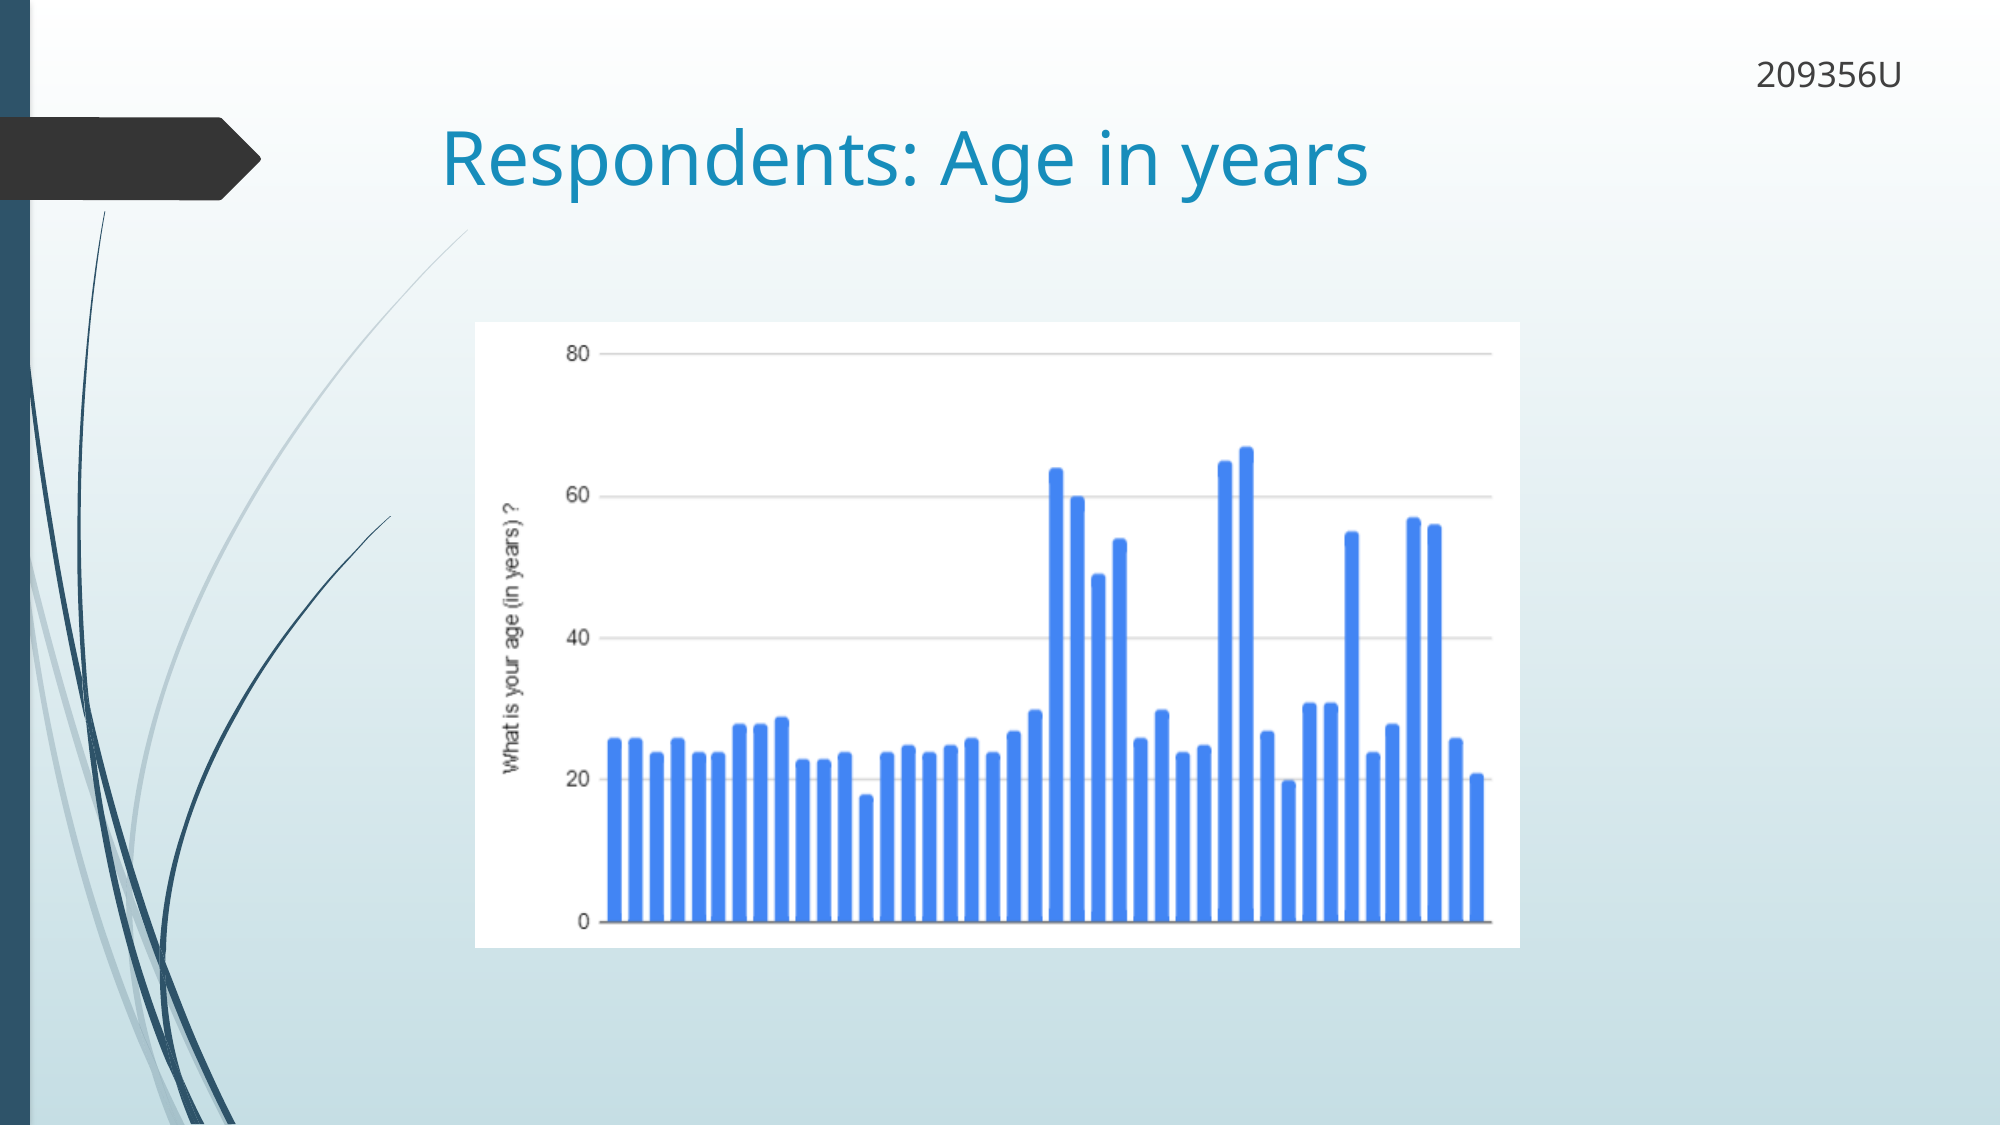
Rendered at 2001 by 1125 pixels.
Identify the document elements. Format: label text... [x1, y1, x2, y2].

text_box 209356U [1741, 44, 1932, 103]
title Respondents: Age in years [425, 102, 1888, 313]
picture [475, 322, 1520, 949]
